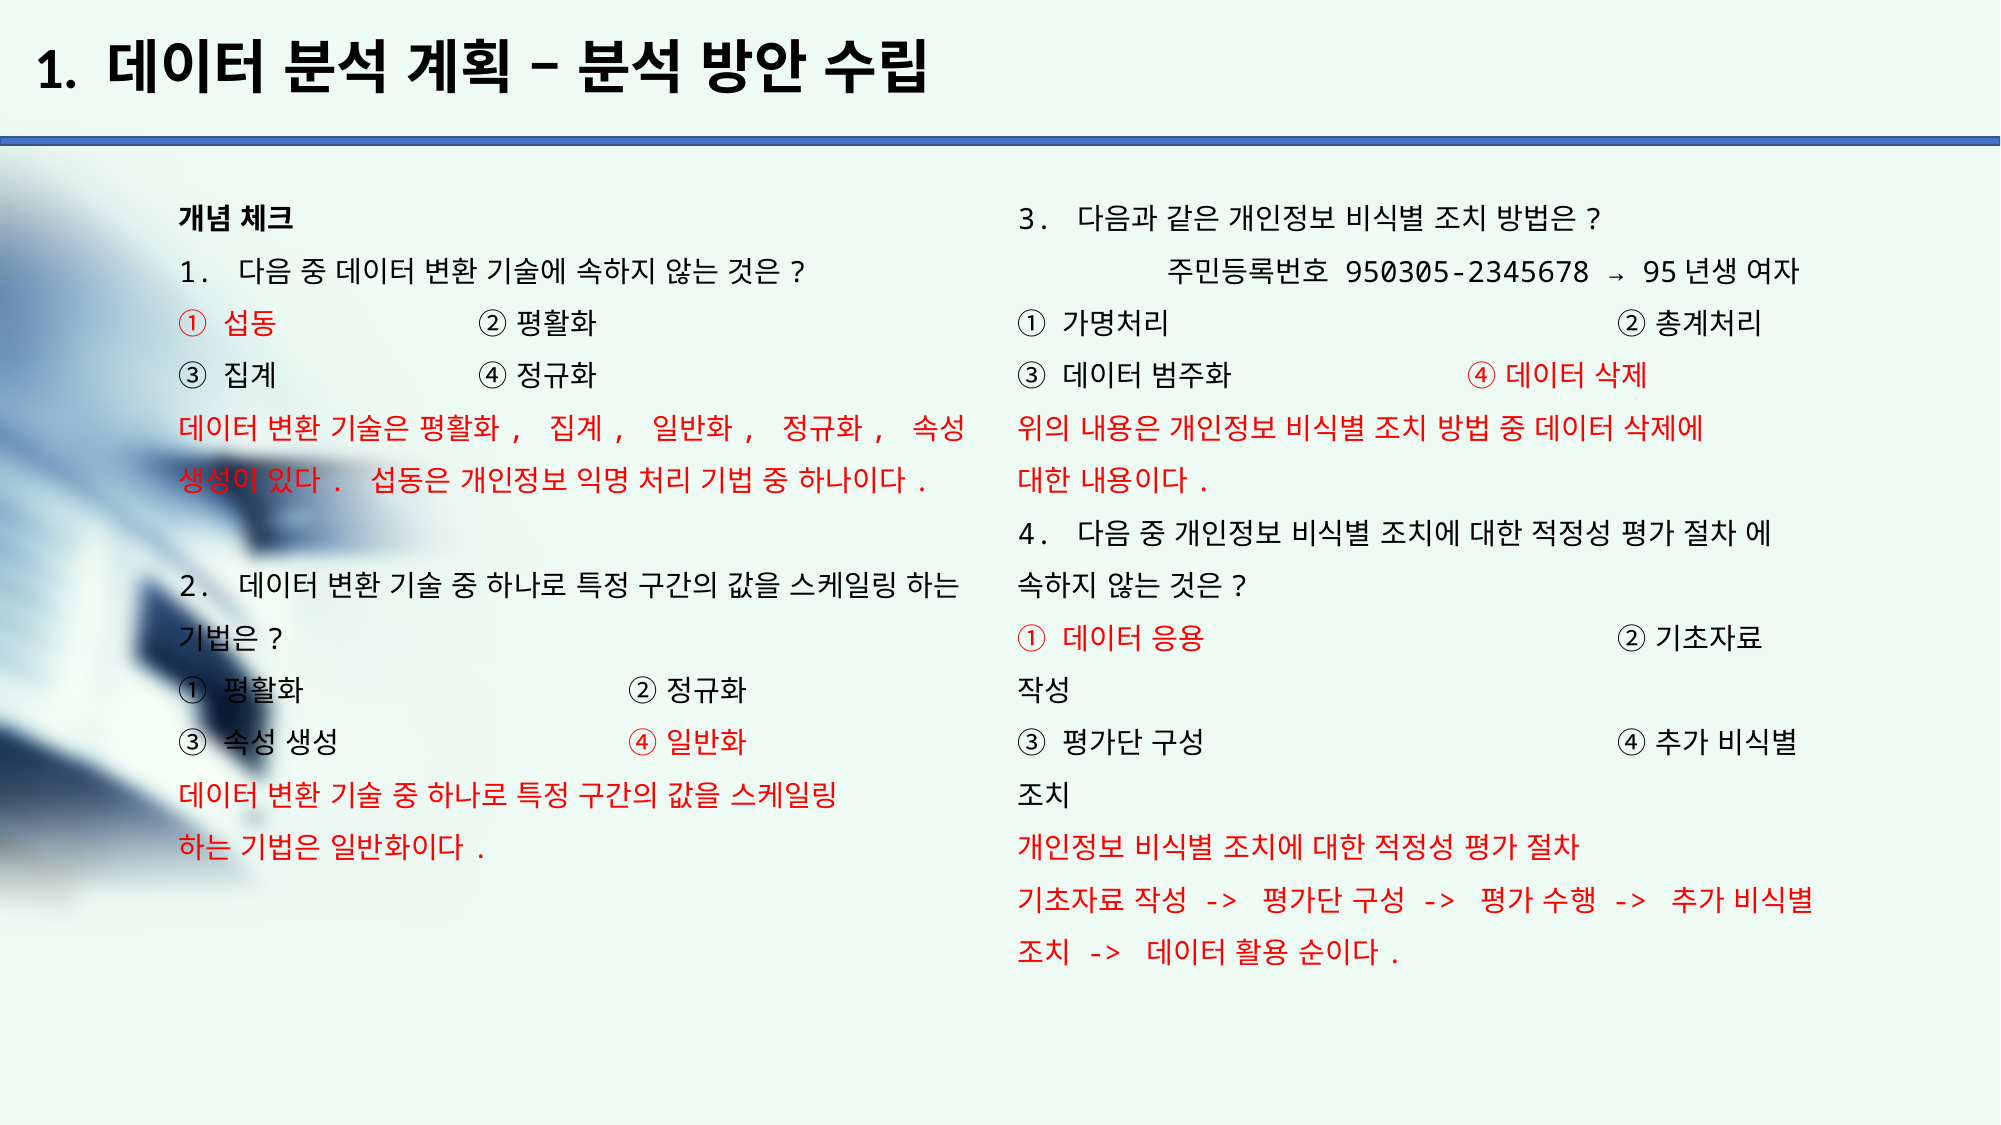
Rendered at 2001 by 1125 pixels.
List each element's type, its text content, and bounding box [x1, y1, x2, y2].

picture [0, 0, 2000, 136]
title 1. 데이터 분석 계획 – 분석 방안 수립 [19, 14, 1745, 126]
picture [0, 146, 2000, 1125]
text_box 3. 다음과 같은 개인정보 비식별 조치 방법은? 주민등록번호 950305-2345678 → 95년생 여자 ① 가명처리 ② 총계처리 ③ 데이터 범주화 ④ 데이터 삭제 위의 내용은 개인정보 비식별 조치 방법 중 데이터 삭제에 대한 내용이다. 4. 다음 중 개인정보 비식별 조치에 대한 적정성 평가 절차 에 속하지 않는 것은? ① 데이터 응용 ② 기초자료 작성 ③ 평가단 구성 ④ 추가 비식별 조치 개인정보 비식별 조치에 대한 적정성 평가 절차 기초자료 작성 -> 평가단 구성 -> 평가 수행 -> 추가 비식별 조치 -> 데이터 활용 순이다. [1003, 175, 1840, 977]
text_box 개념 체크 1. 다음 중 데이터 변환 기술에 속하지 않는 것은? ① 섭동 ② 평활화 ③ 집계 ④ 정규화 데이터 변환 기술은 평활화, 집계, 일반화, 정규화, 속성 생성이 있다. 섭동은 개인정보 익명 처리 기법 중 하나이다. 2. 데이터 변환 기술 중 하나로 특정 구간의 값을 스케일링 하는 기법은? ① 평활화 ② 정규화 ③ 속성 생성 ④ 일반화 데이터 변환 기술 중 하나로 특정 구간의 값을 스케일링 하는 기법은 일반화이다. [163, 175, 1000, 873]
